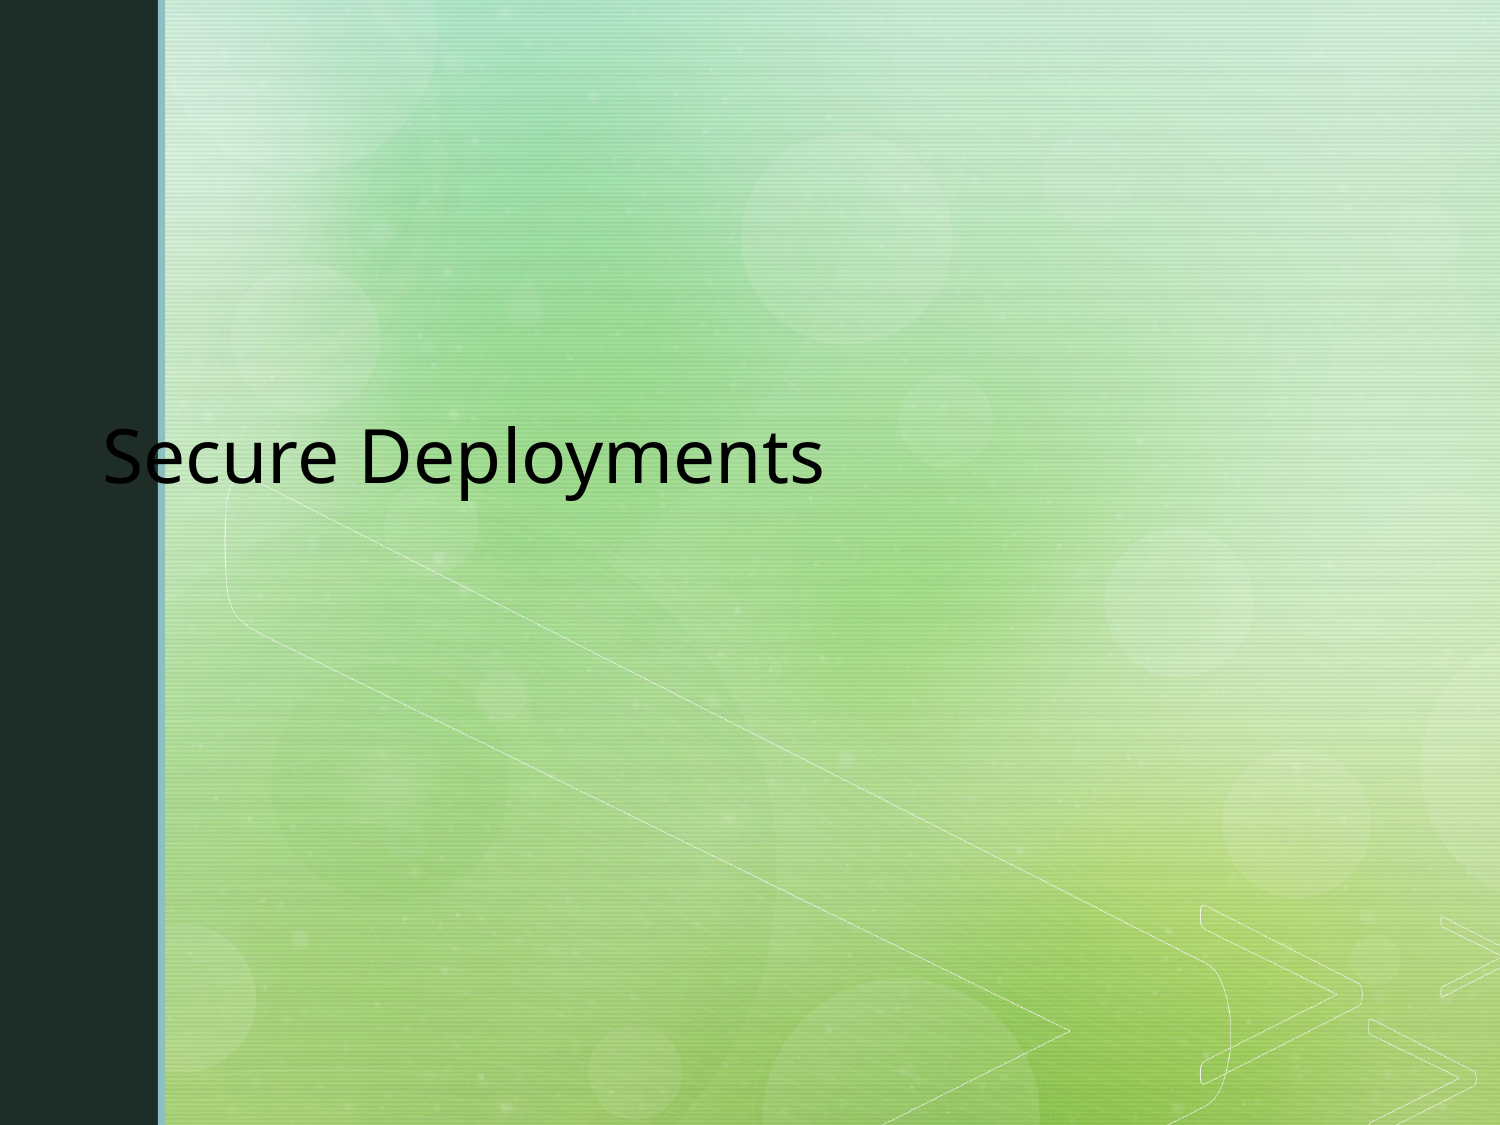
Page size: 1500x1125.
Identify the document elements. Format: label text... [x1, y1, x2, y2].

text_box Secure Deployments [87, 400, 1236, 506]
picture [166, 0, 1500, 1125]
